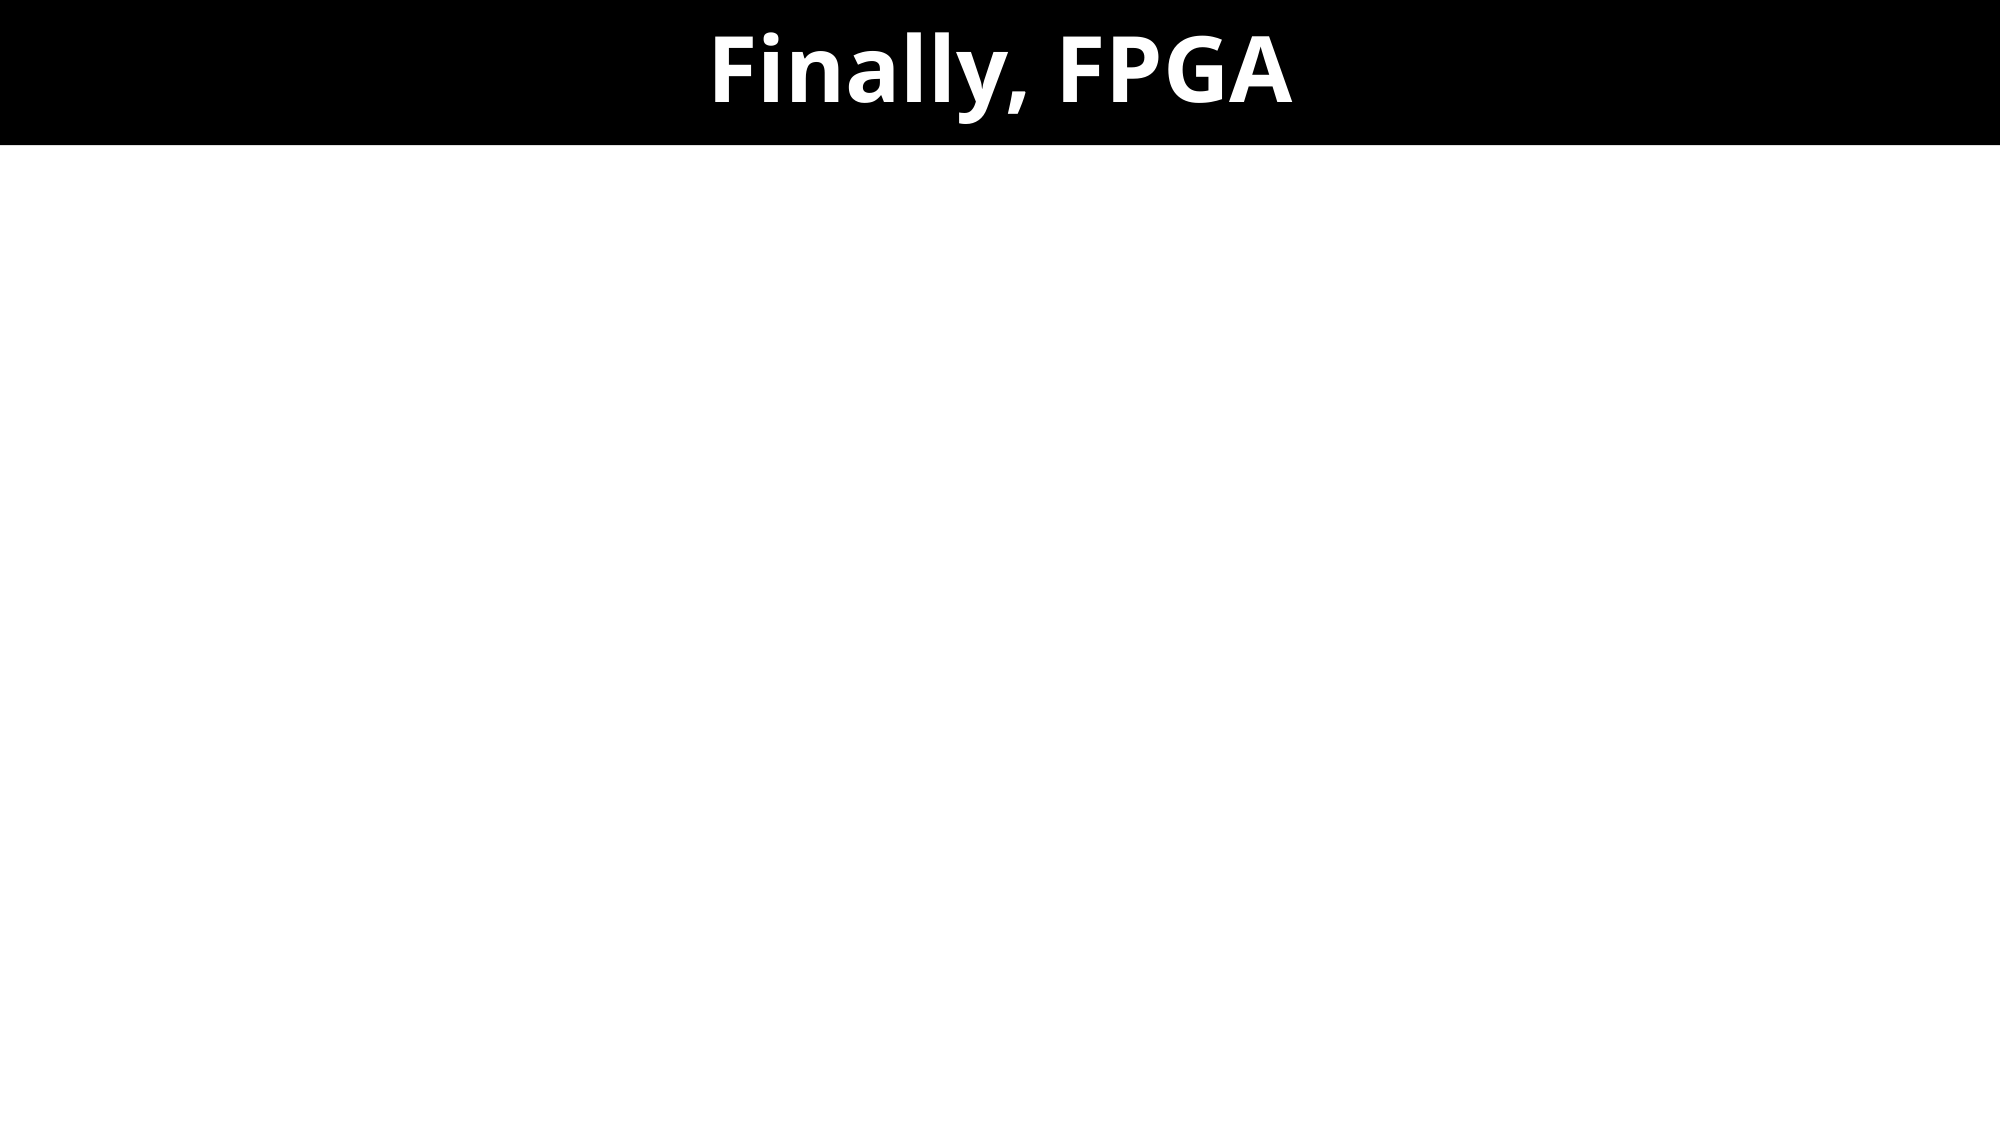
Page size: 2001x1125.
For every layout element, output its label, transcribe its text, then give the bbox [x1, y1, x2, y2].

title Finally, FPGA [0, 0, 2000, 146]
